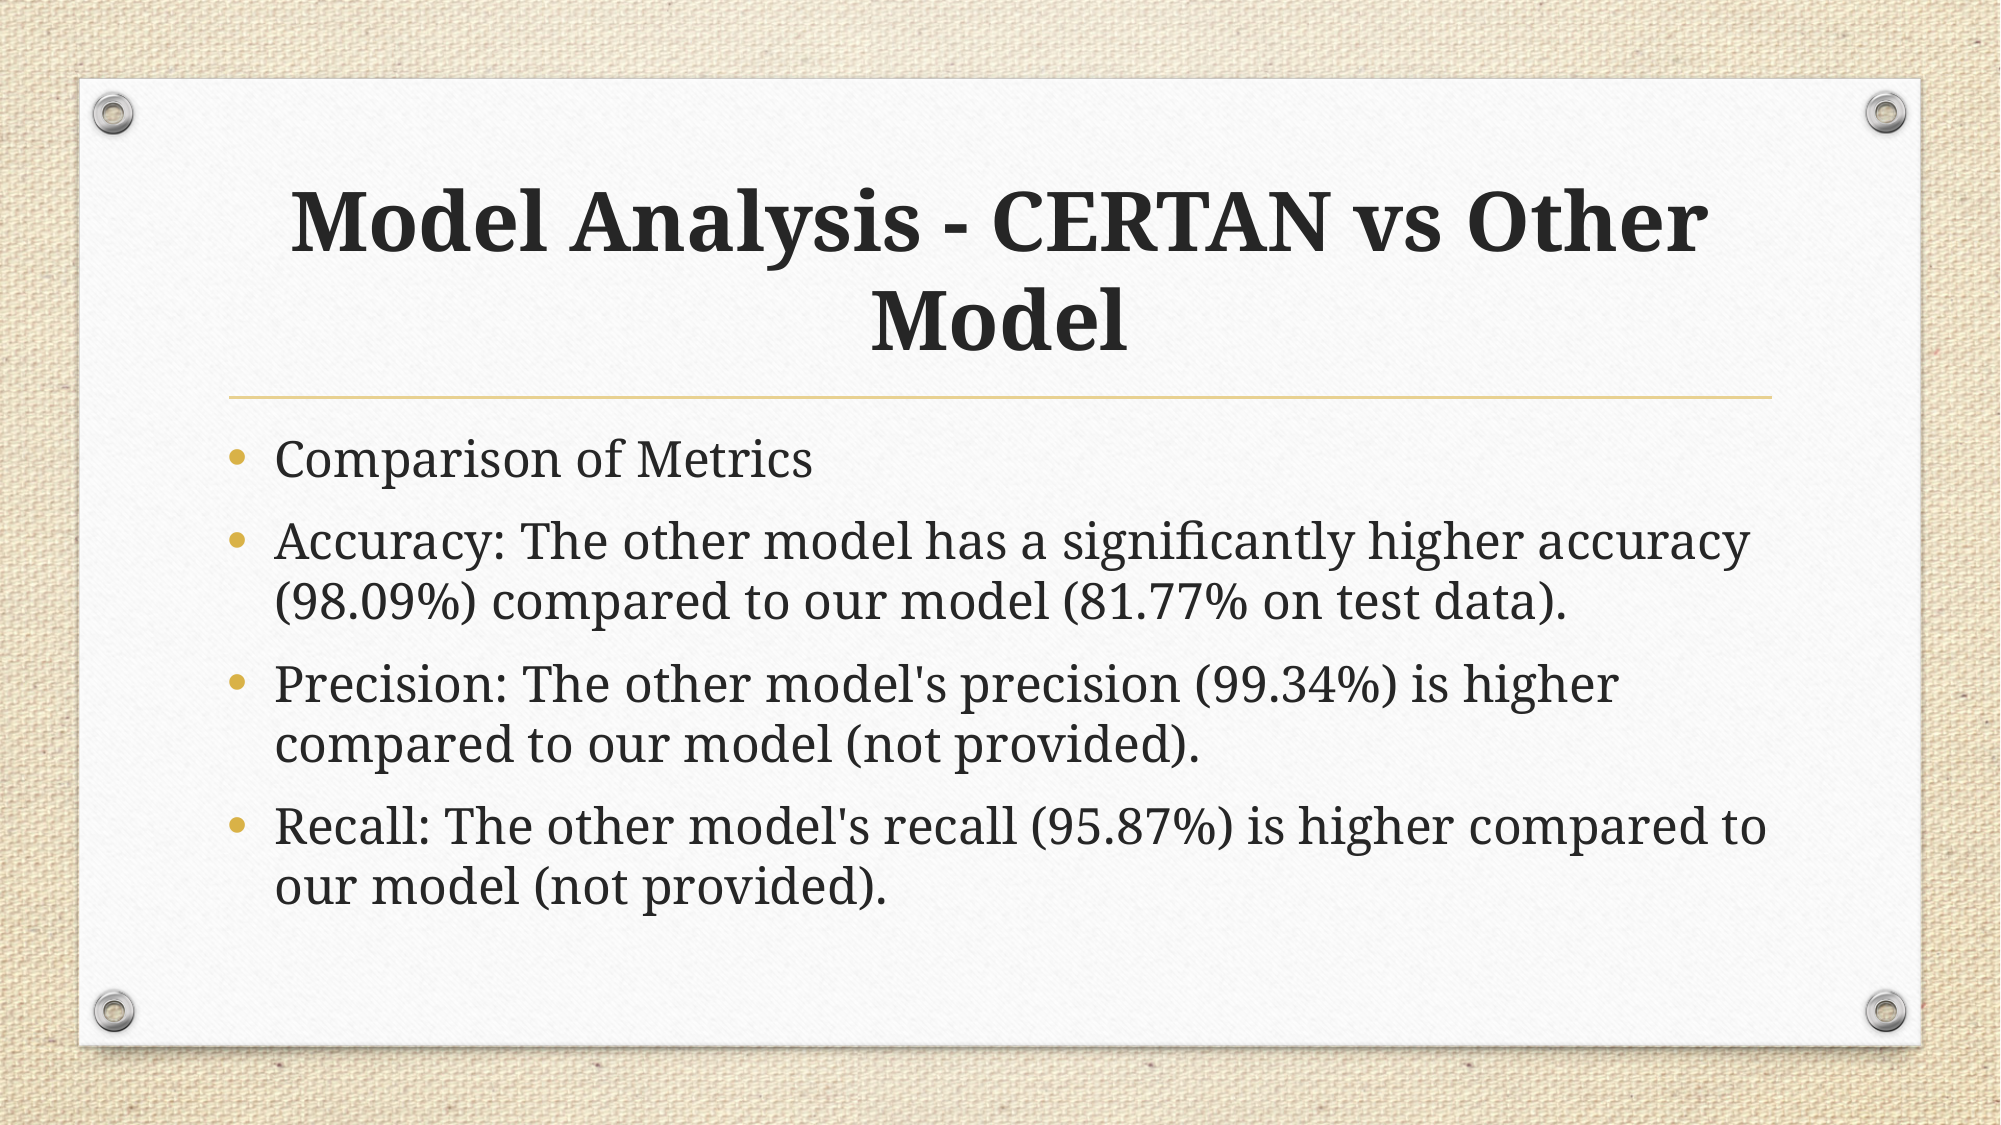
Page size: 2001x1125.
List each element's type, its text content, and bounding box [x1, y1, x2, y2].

title Model Analysis - CERTAN vs Other Model [212, 161, 1788, 375]
list Comparison of Metrics Accuracy: The other model has a significantly higher accuracy (98.09%) compared to our model (81.77% on test data). Precision: The other model's precision (99.34%) is higher compared to our model (not provided). Recall: The other model's recall (95.87%) is higher compared to our model (not provided). [212, 419, 1788, 964]
picture [0, 0, 2001, 1125]
